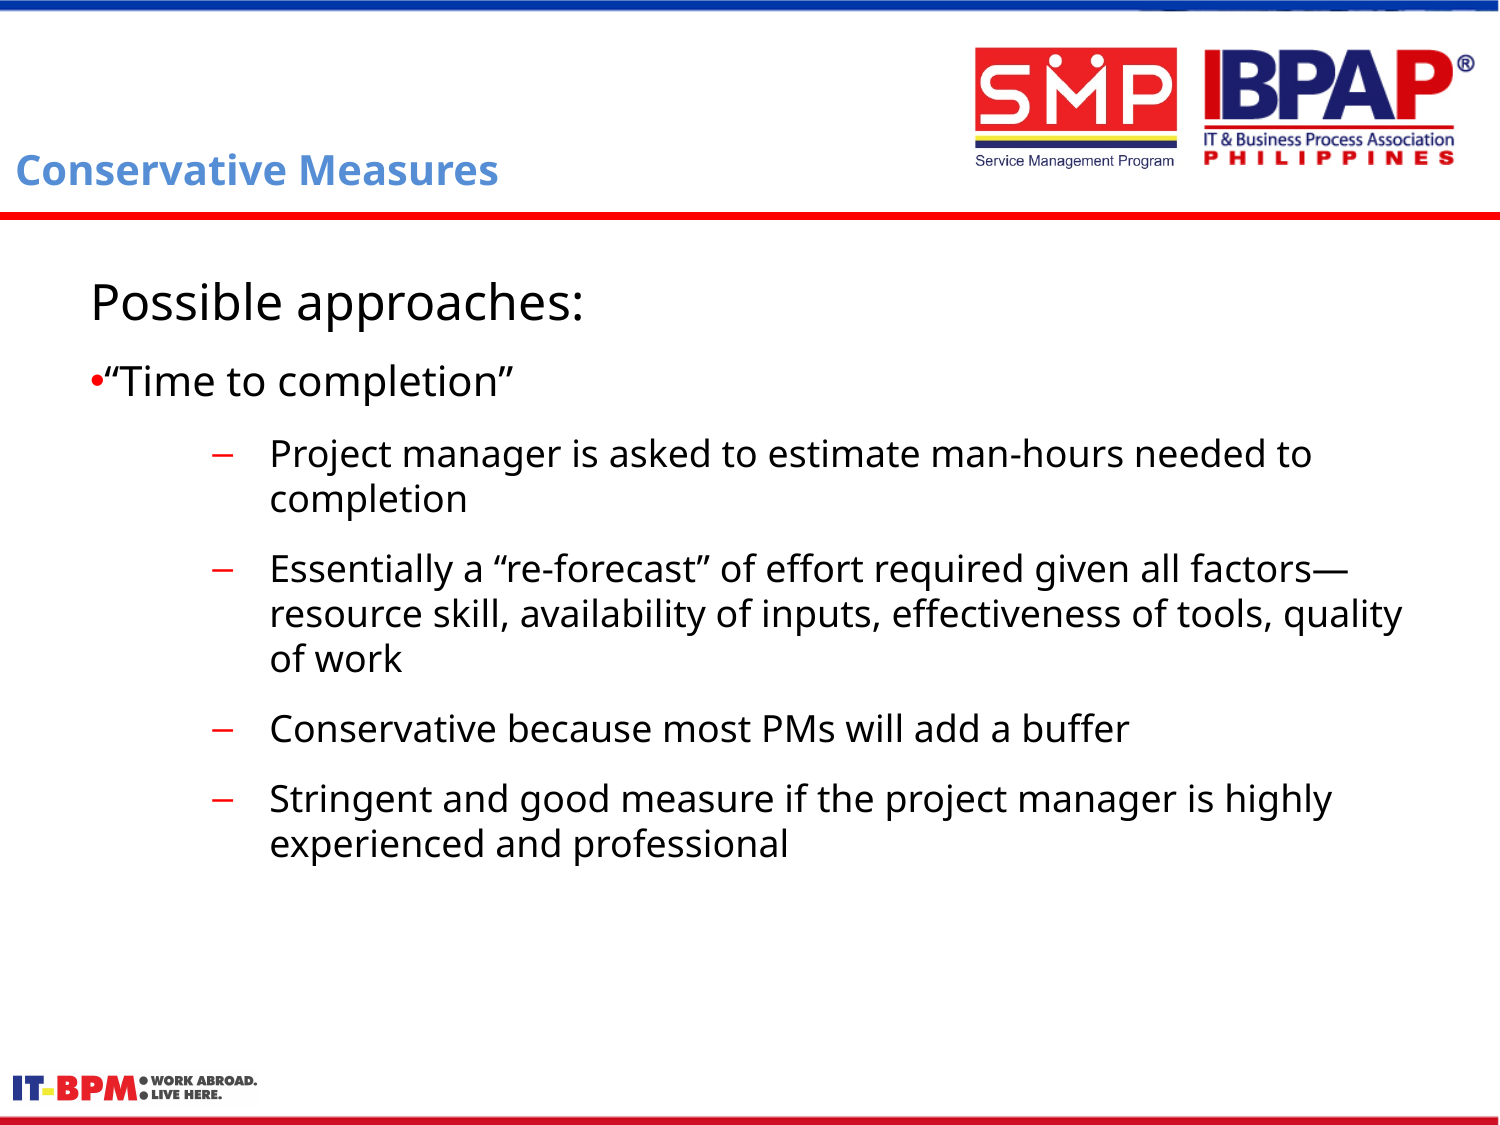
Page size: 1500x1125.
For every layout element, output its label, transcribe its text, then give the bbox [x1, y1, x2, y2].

title Conservative Measures [0, 127, 1350, 211]
picture [0, 0, 1500, 1125]
list Possible approaches: “Time to completion” Project manager is asked to estimate man-hours needed to completion Essentially a “re-forecast” of effort required given all factors—resource skill, availability of inputs, effectiveness of tools, quality of work Conservative because most PMs will add a buffer Stringent and good measure if the project manager is highly experienced and professional [75, 262, 1441, 1069]
